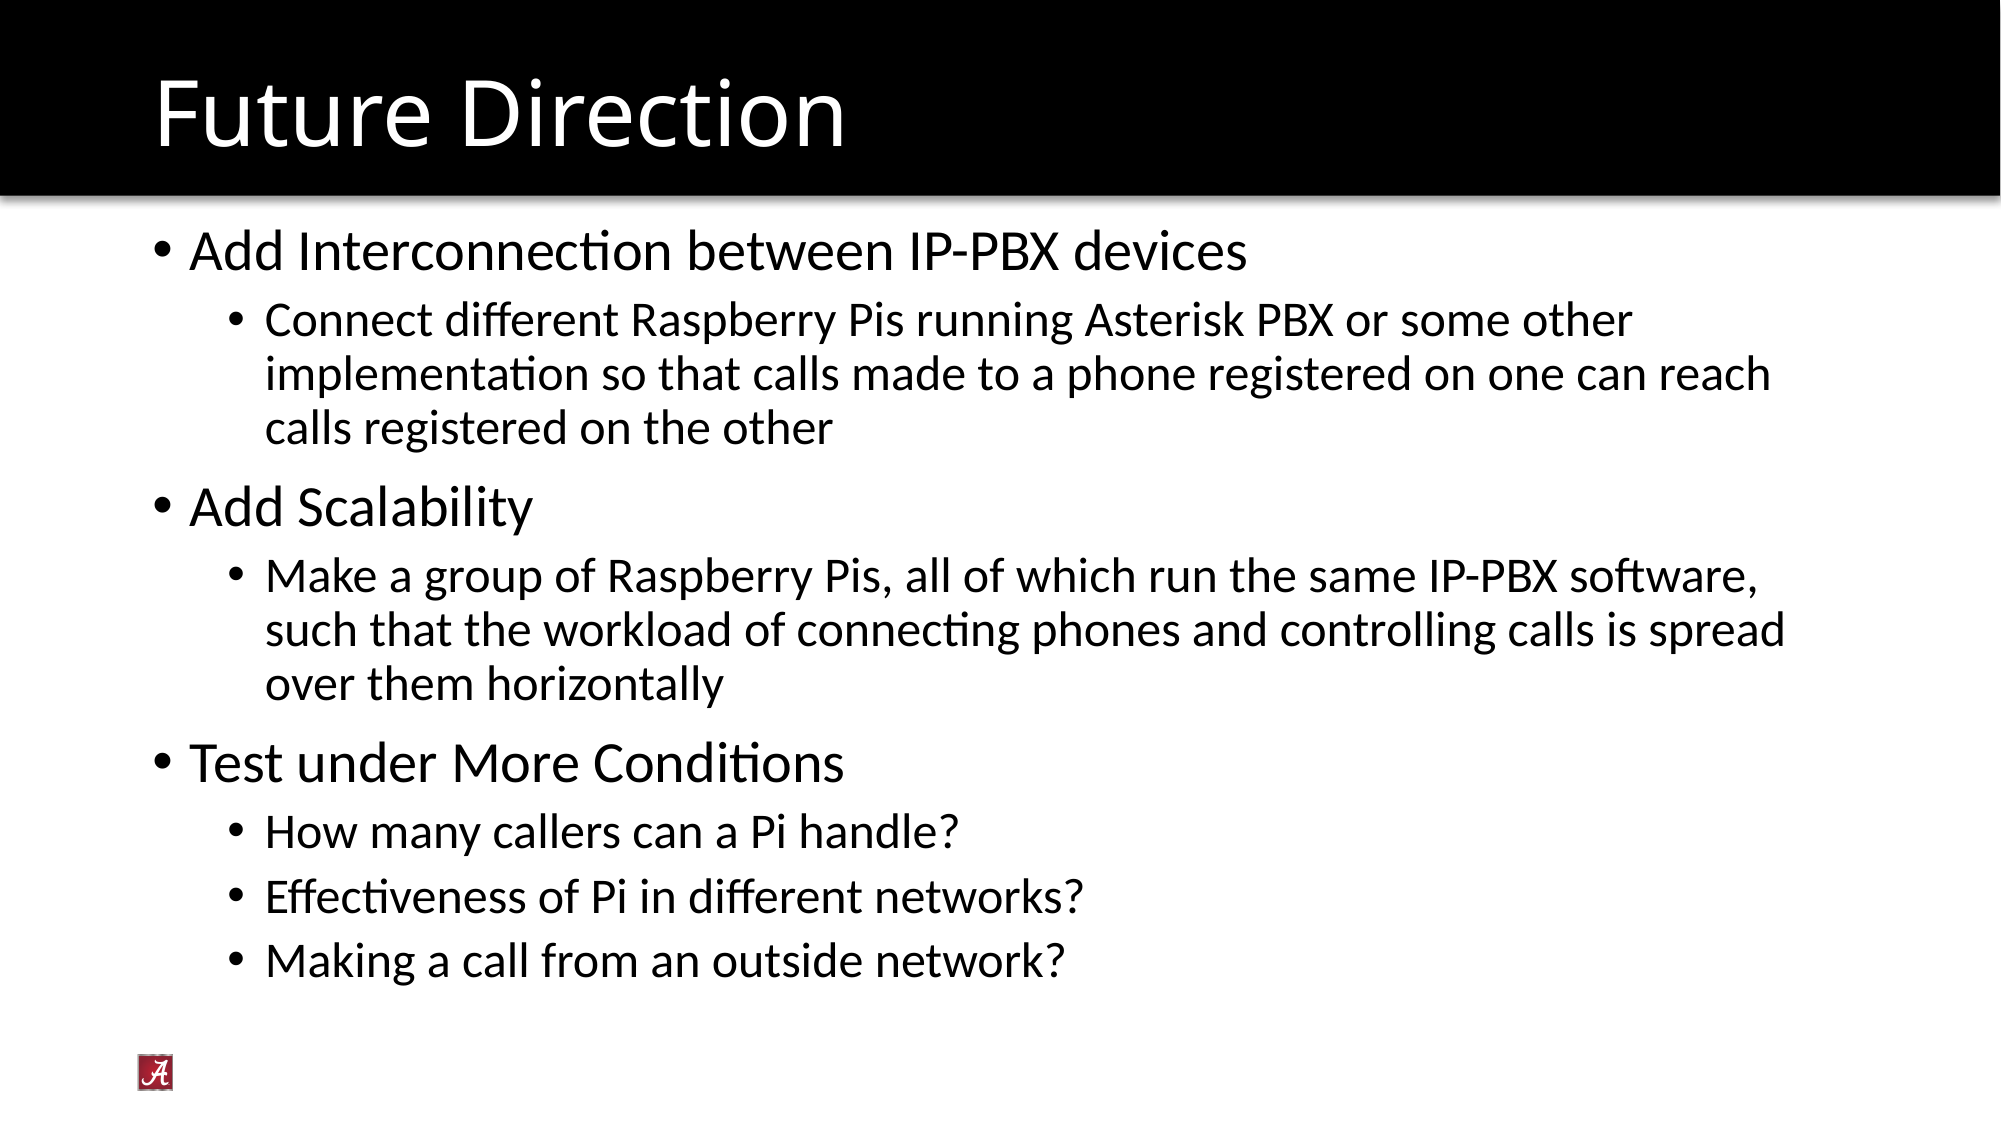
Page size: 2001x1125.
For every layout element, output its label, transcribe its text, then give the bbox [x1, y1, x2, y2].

list Add Interconnection between IP-PBX devices Connect different Raspberry Pis running Asterisk PBX or some other implementation so that calls made to a phone registered on one can reach calls registered on the other Add Scalability Make a group of Raspberry Pis, all of which run the same IP-PBX software, such that the workload of connecting phones and controlling calls is spread over them horizontally Test under More Conditions How many callers can a Pi handle? Effectiveness of Pi in different networks? Making a call from an outside network? [137, 212, 1863, 1014]
title Future Direction [137, 59, 1863, 196]
